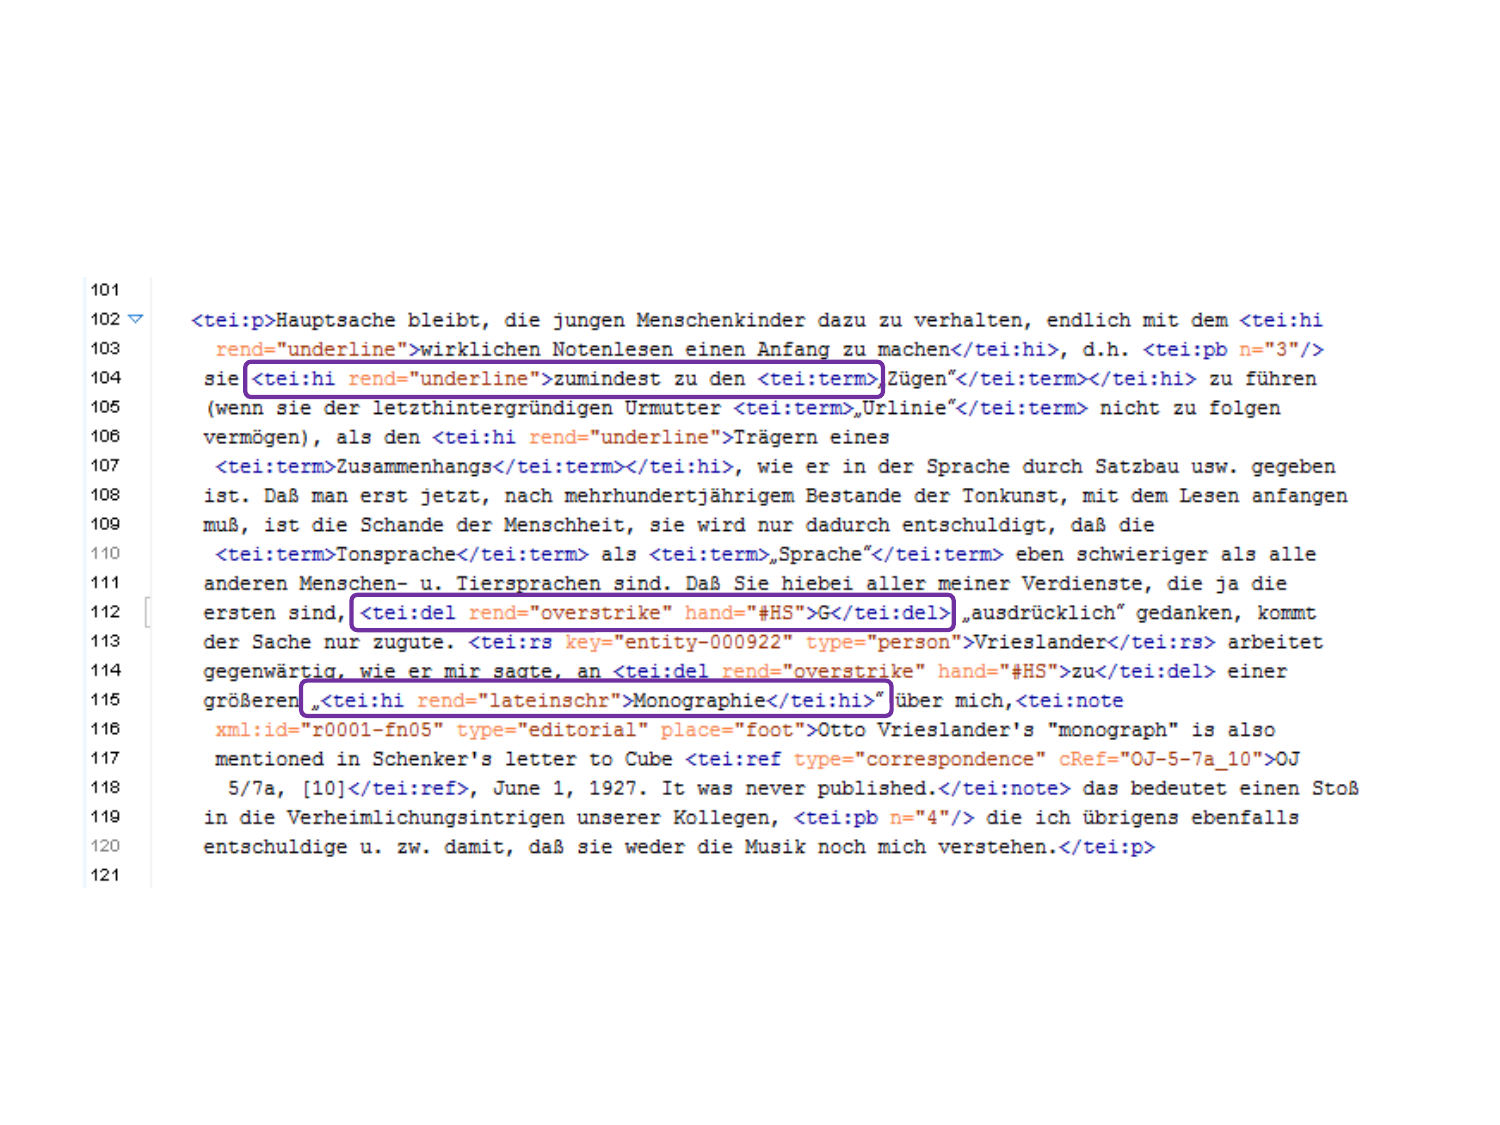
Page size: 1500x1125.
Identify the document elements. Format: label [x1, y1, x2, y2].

picture [82, 277, 1416, 888]
